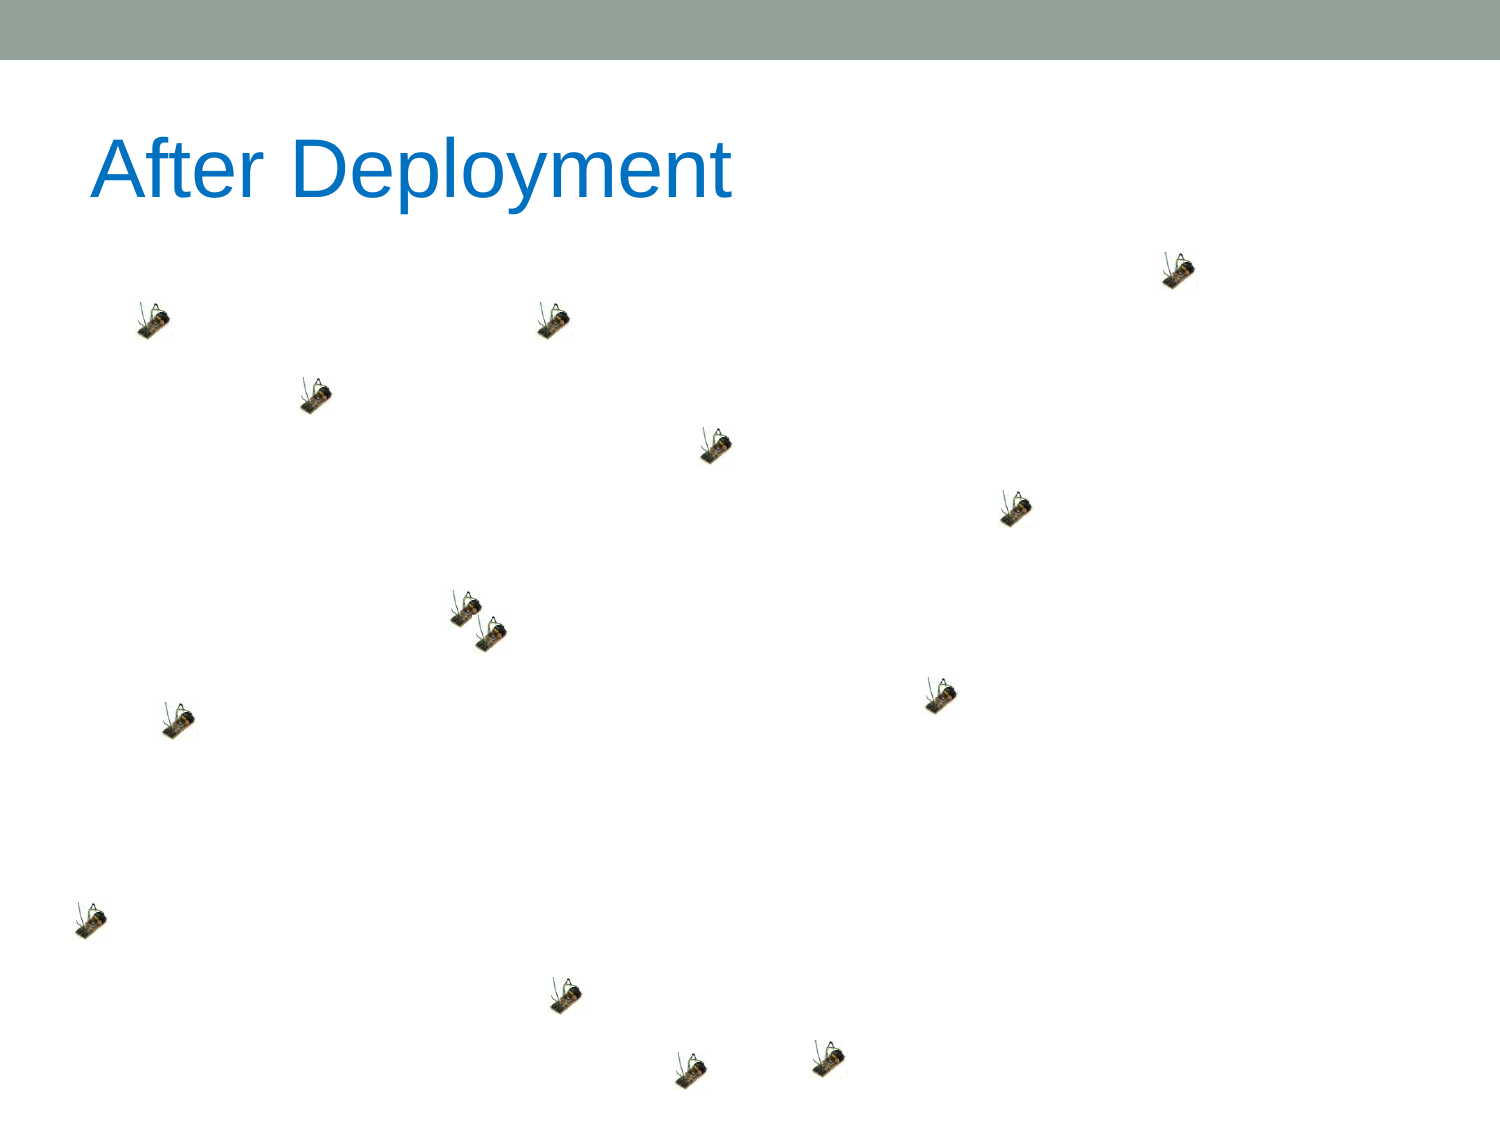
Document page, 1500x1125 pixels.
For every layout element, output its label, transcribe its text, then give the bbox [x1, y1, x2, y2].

title After Deployment [75, 87, 1425, 250]
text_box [72, 252, 1198, 1091]
